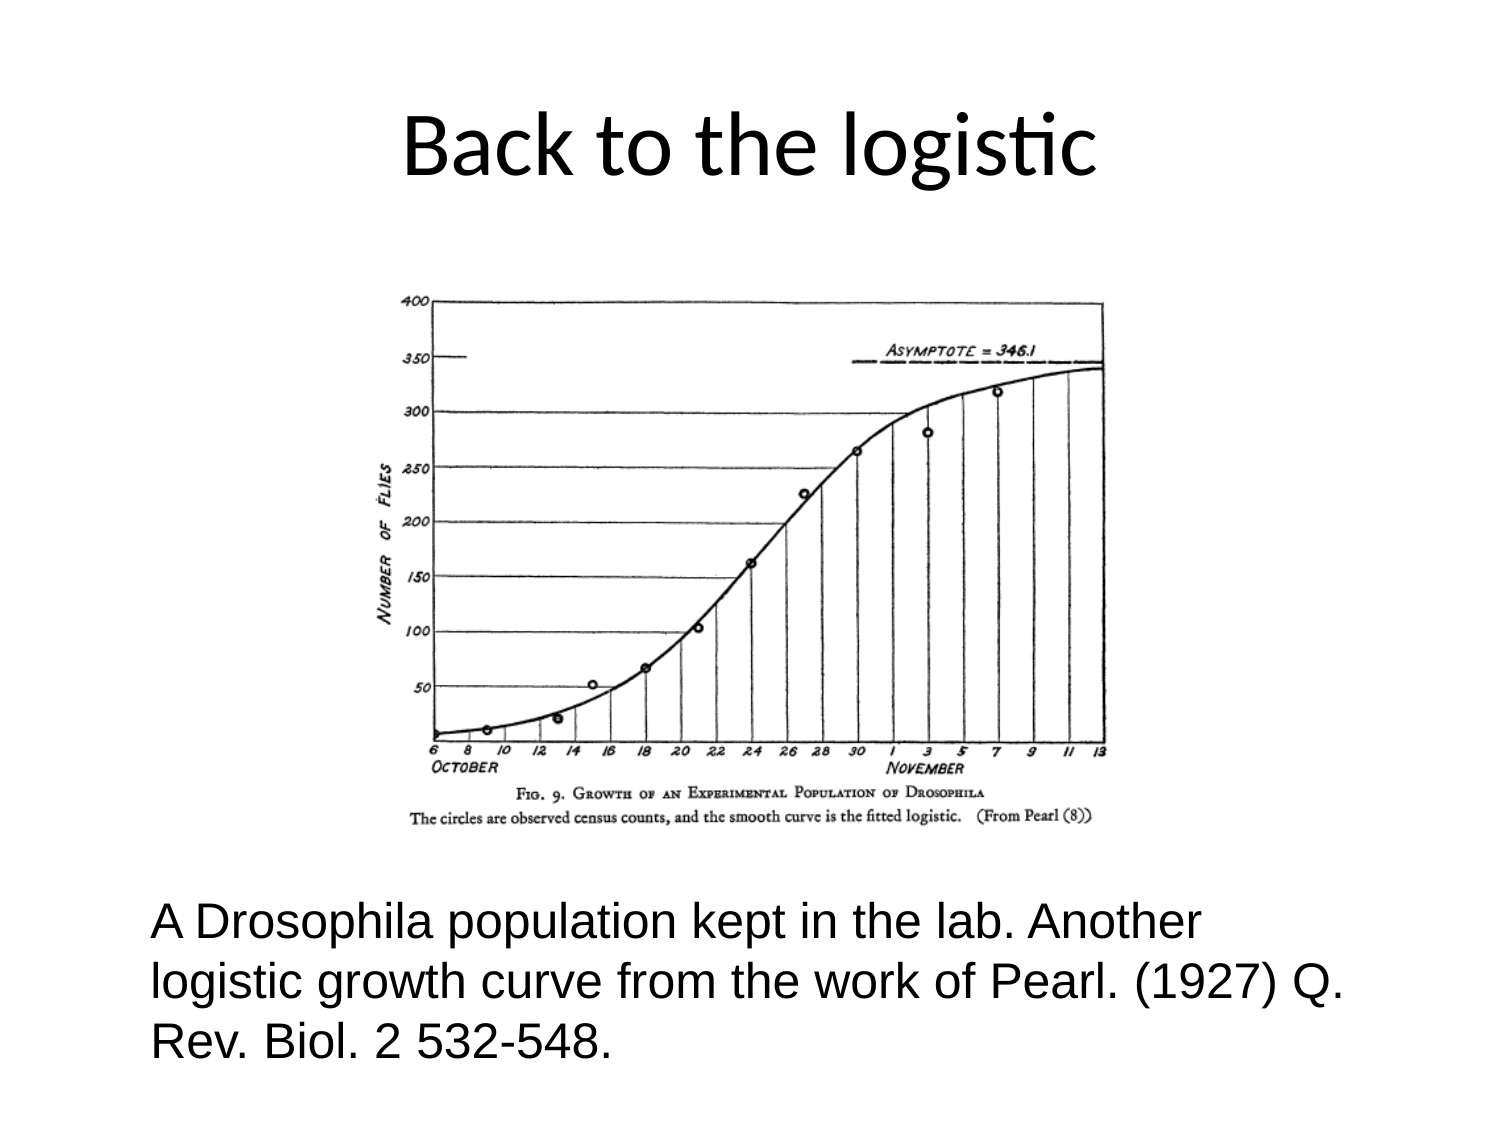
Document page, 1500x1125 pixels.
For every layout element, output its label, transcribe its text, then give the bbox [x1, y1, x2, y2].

picture [335, 285, 1165, 841]
text_box A Drosophila population kept in the lab. Another logistic growth curve from the work of Pearl. (1927) Q. Rev. Biol. 2 532-548. [135, 881, 1365, 1077]
title Back to the logistic [75, 45, 1425, 233]
